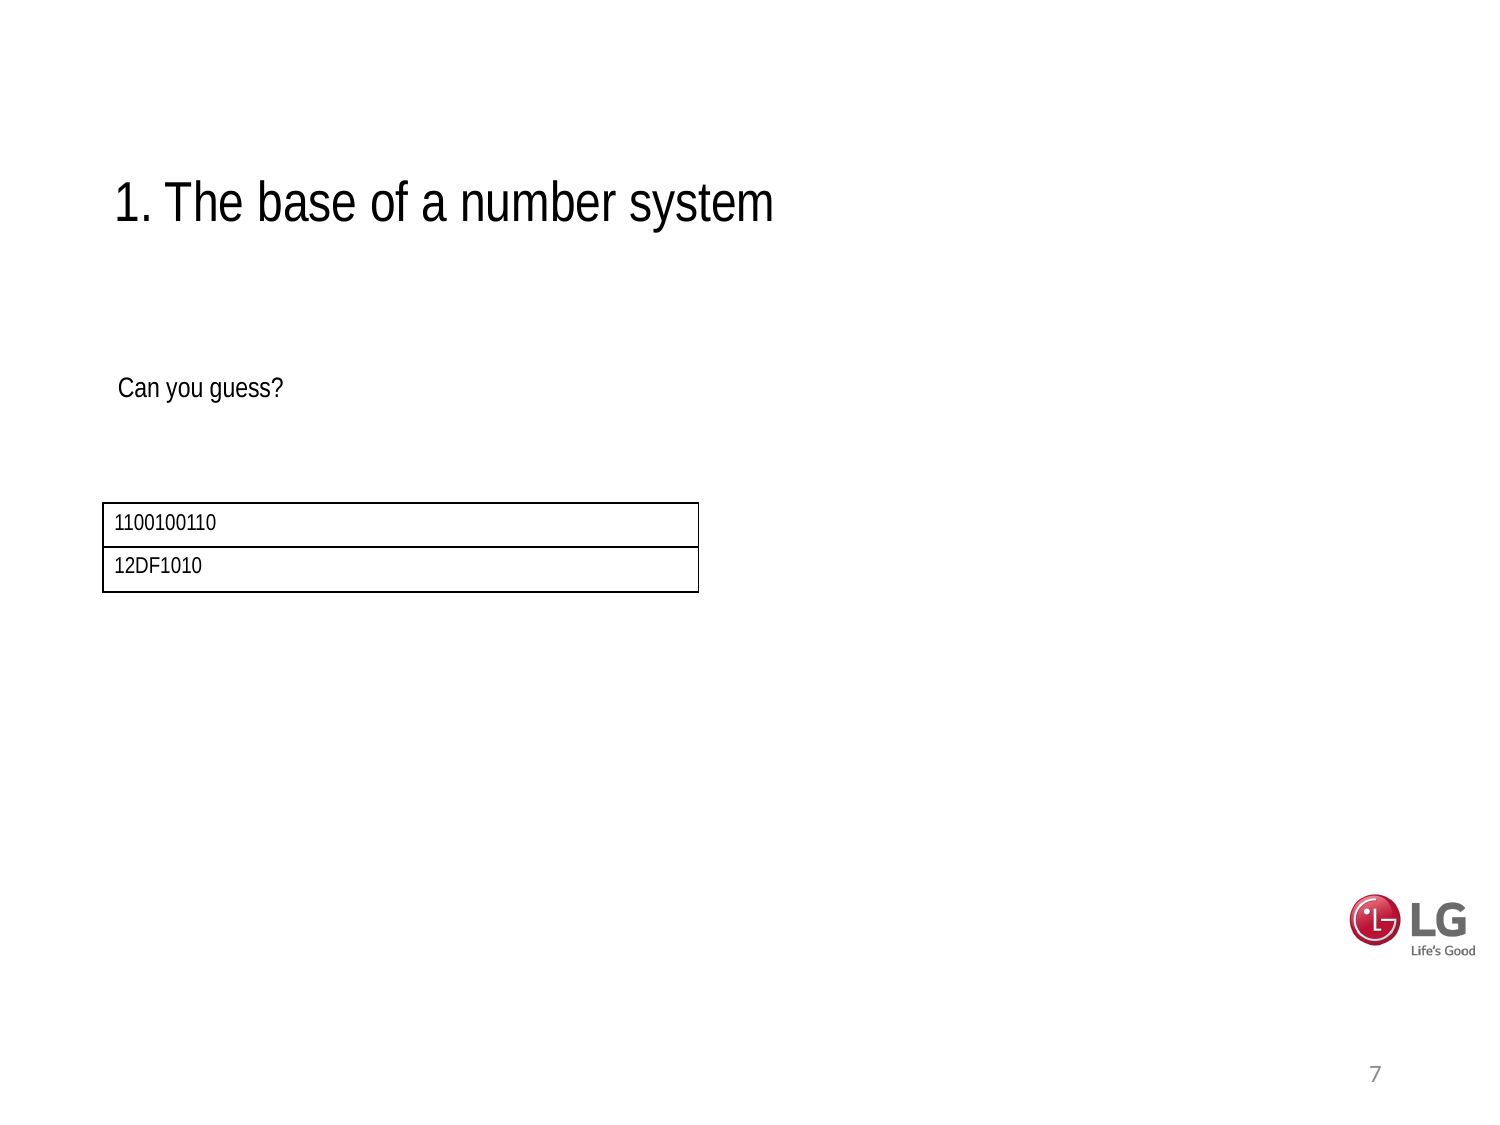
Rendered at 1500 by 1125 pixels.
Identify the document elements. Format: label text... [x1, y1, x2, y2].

text_box Can you guess? [103, 361, 617, 411]
table_cell 12DF1010 [104, 548, 698, 591]
slide_number 7 [1059, 1042, 1397, 1103]
picture [1347, 879, 1477, 971]
title 1. The base of a number system [103, 140, 1389, 267]
table_header 1100100110 [104, 504, 698, 546]
